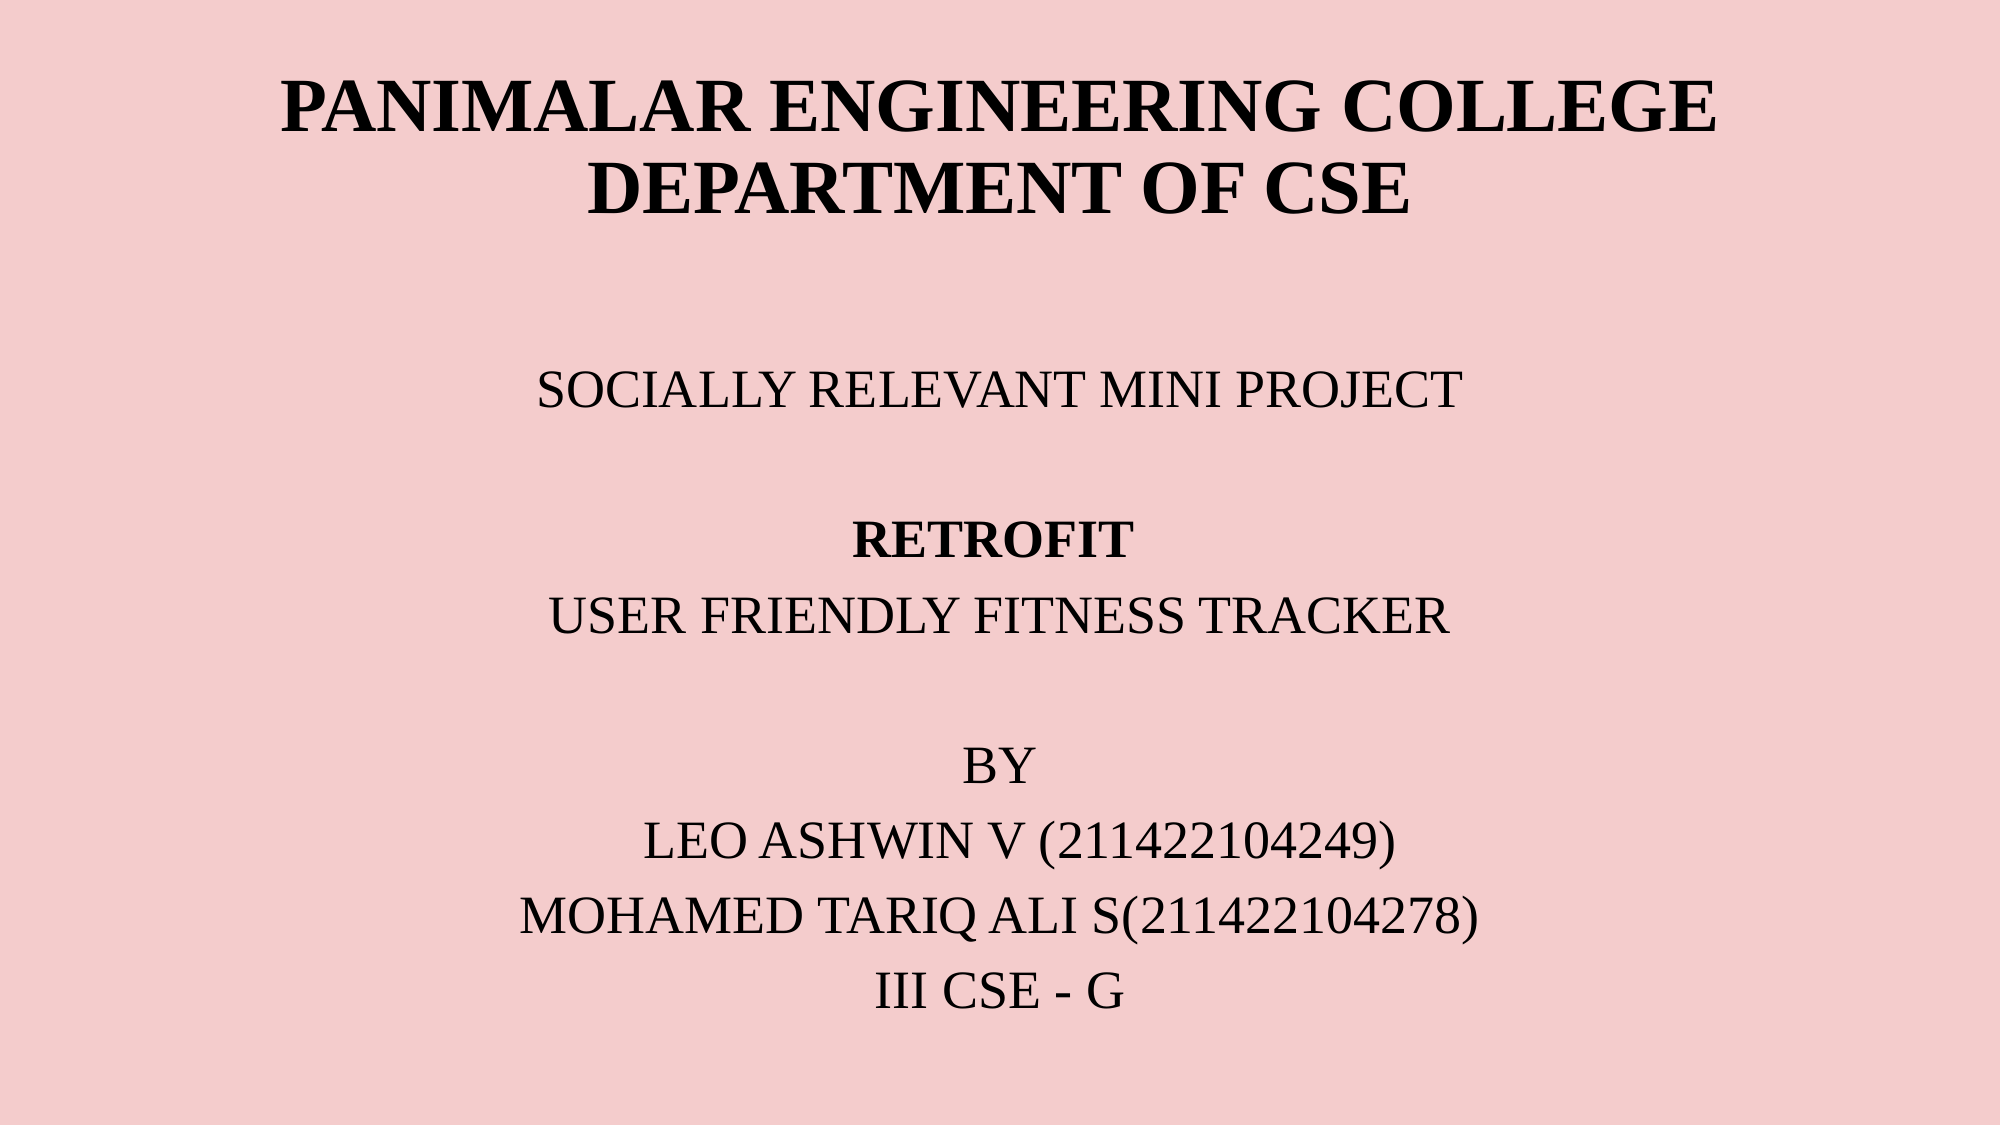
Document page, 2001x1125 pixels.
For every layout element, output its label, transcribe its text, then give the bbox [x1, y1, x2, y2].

title PANIMALAR ENGINEERING COLLEGE DEPARTMENT OF CSE [249, 37, 1750, 340]
subtitle SOCIALLY RELEVANT MINI PROJECT RETROFIT USER FRIENDLY FITNESS TRACKER BY LEO ASHWIN V (211422104249) MOHAMED TARIQ ALI S(211422104278) III CSE - G [249, 353, 1750, 1030]
